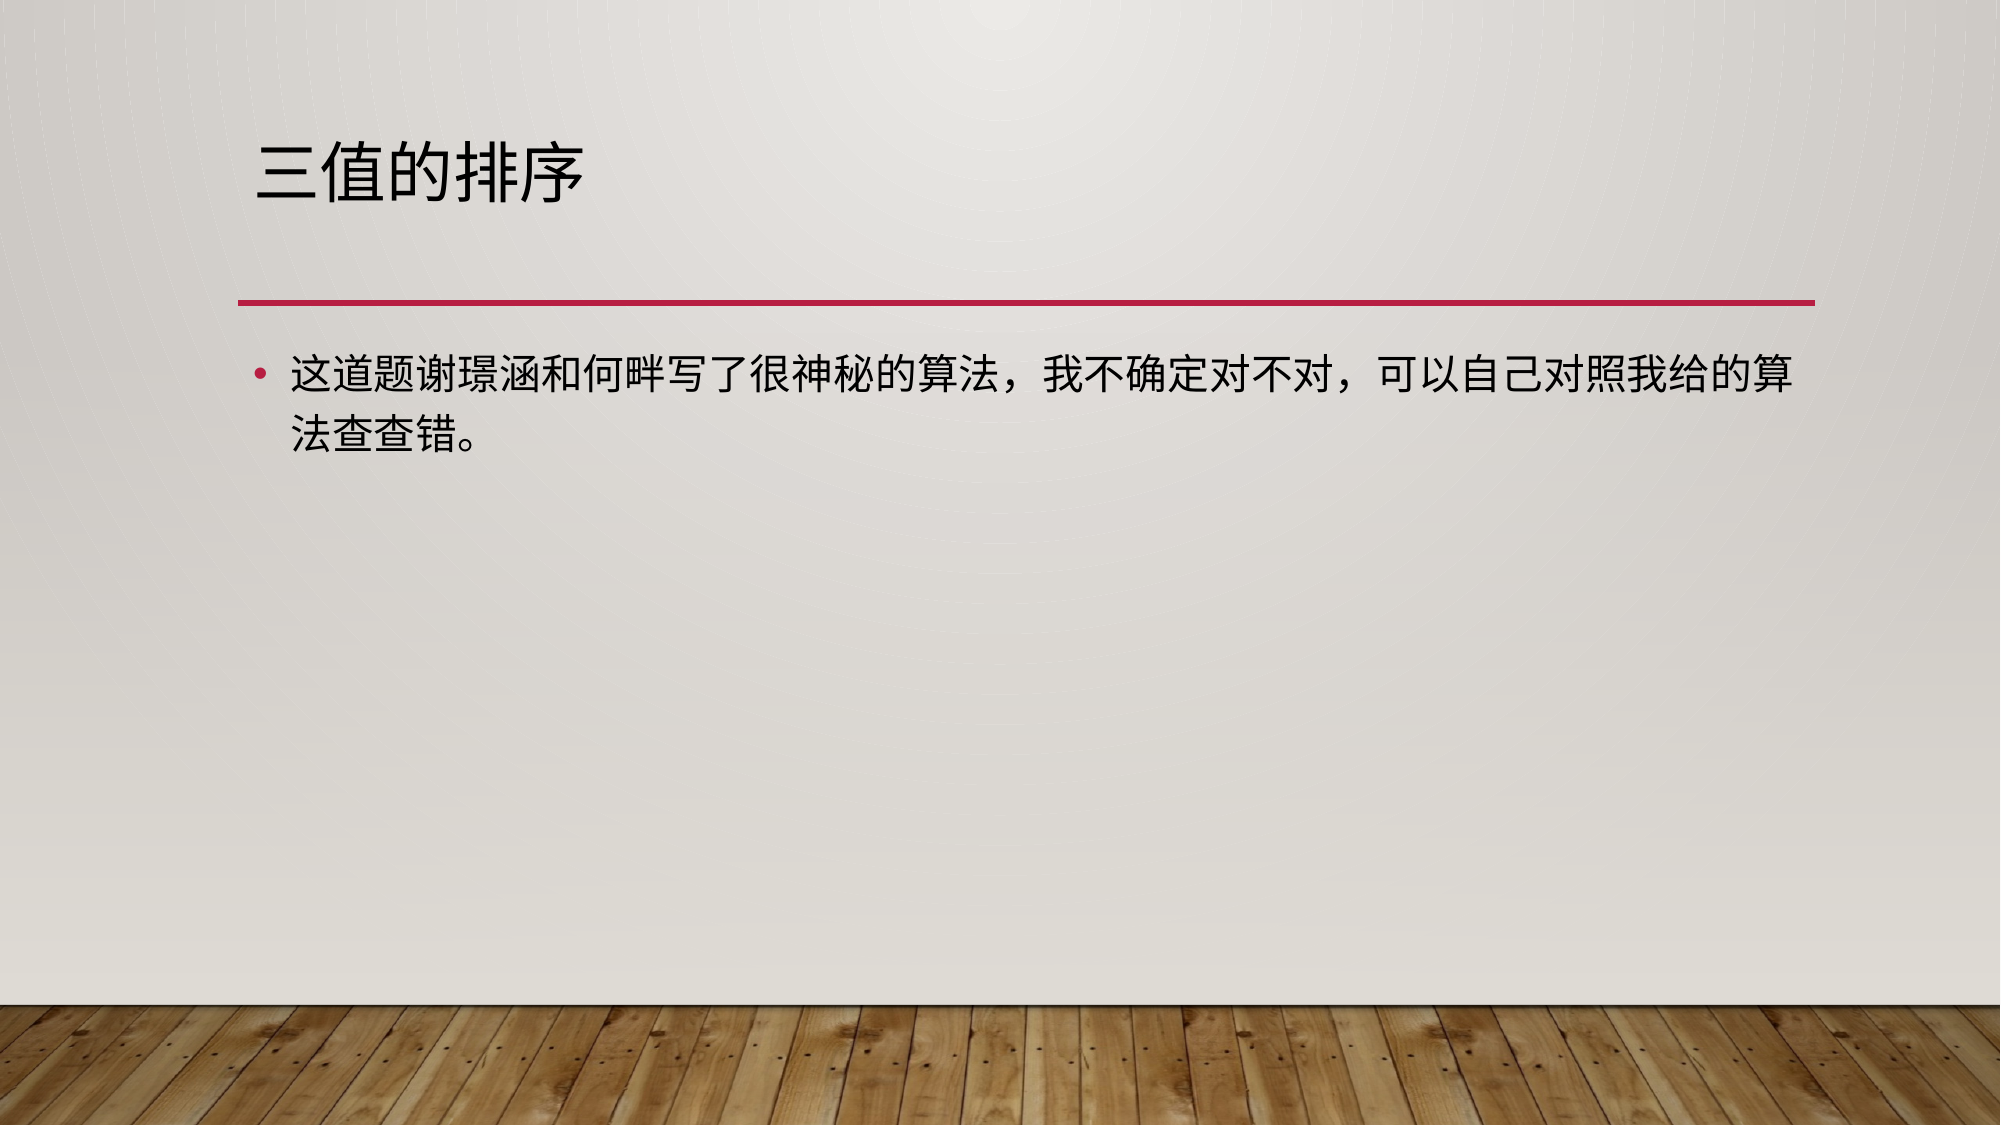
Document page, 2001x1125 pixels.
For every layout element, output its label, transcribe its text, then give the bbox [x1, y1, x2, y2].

title 三值的排序 [238, 131, 1814, 305]
list 这道题谢璟涵和何畔写了很神秘的算法，我不确定对不对，可以自己对照我给的算法查查错。 [238, 330, 1814, 897]
picture [0, 1005, 2000, 1125]
